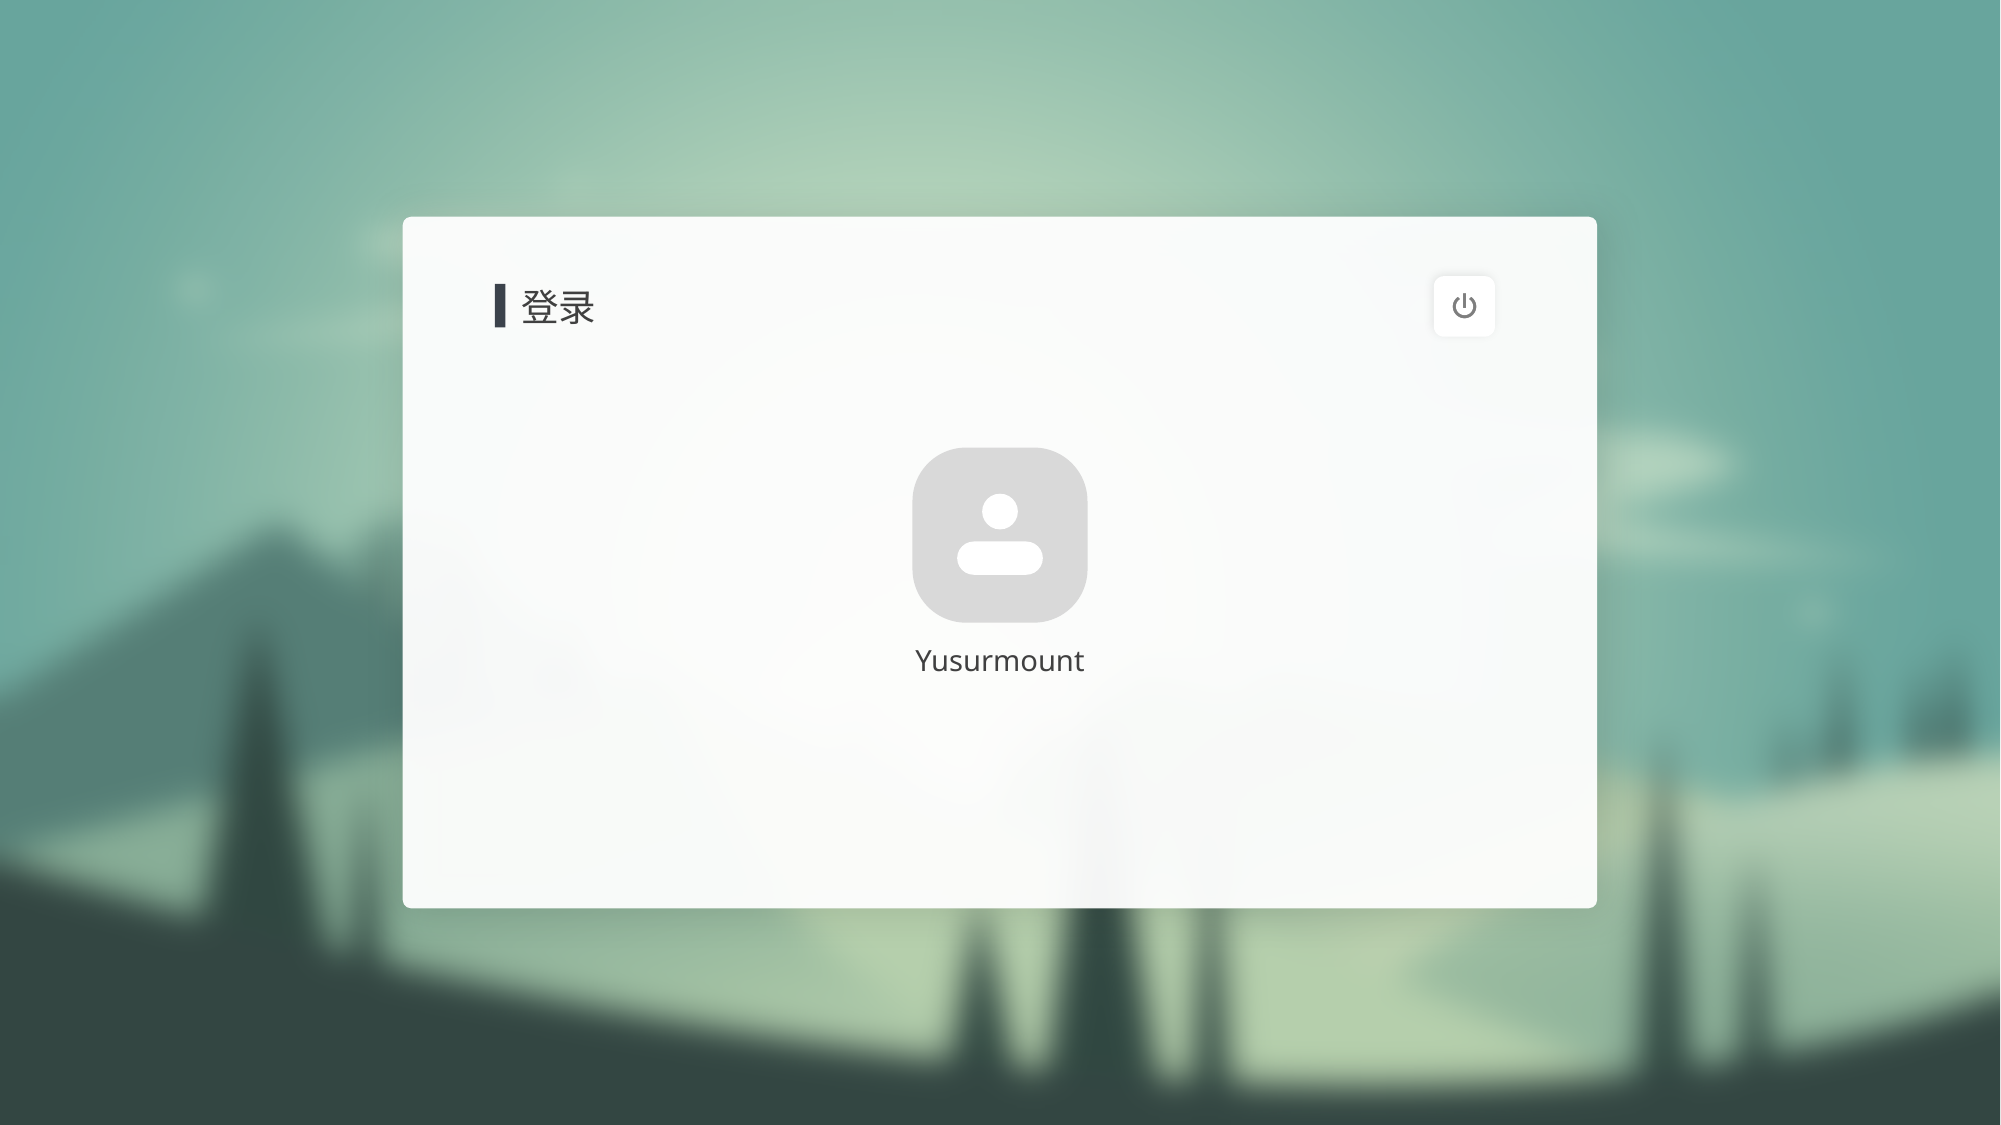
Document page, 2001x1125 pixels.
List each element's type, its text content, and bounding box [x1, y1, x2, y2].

picture [0, 0, 2001, 1125]
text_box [911, 447, 1089, 624]
text_box [401, 215, 1599, 910]
text_box Yusurmount [823, 634, 1177, 685]
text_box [1433, 275, 1496, 338]
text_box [494, 275, 972, 338]
